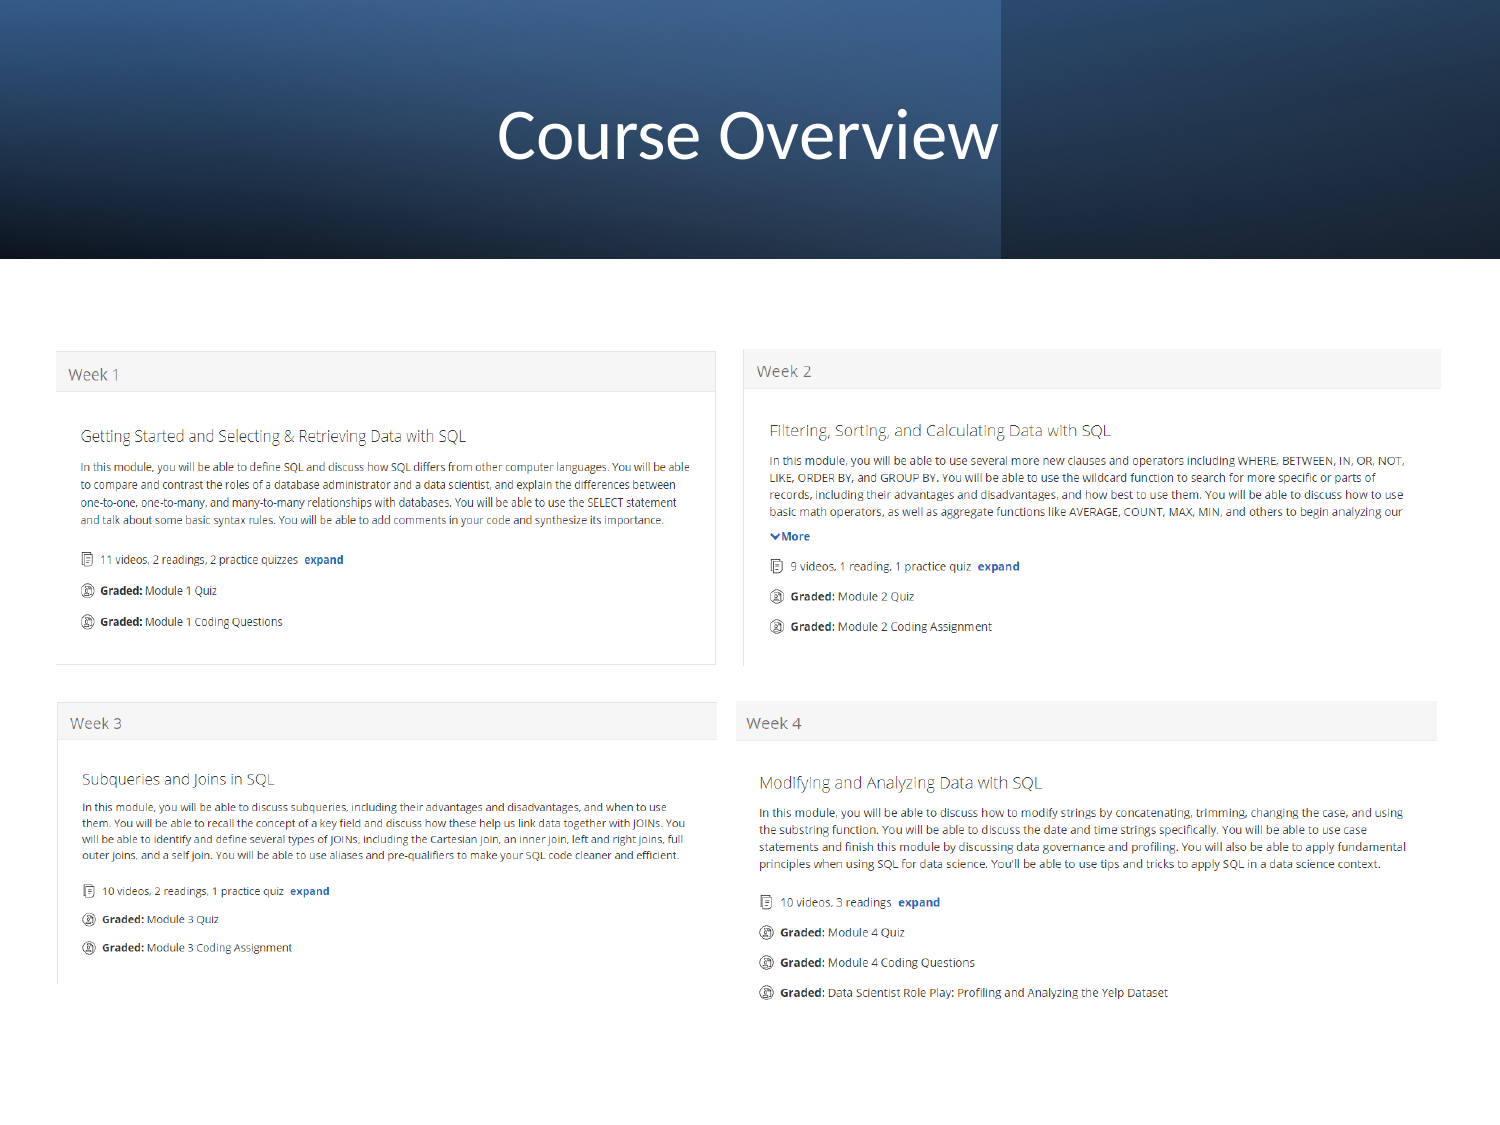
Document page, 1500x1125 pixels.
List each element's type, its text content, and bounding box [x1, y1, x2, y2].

text_box [0, 259, 1500, 1125]
text_box [0, 0, 1500, 259]
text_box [56, 349, 1442, 1034]
title Course Overview [86, 40, 1412, 231]
